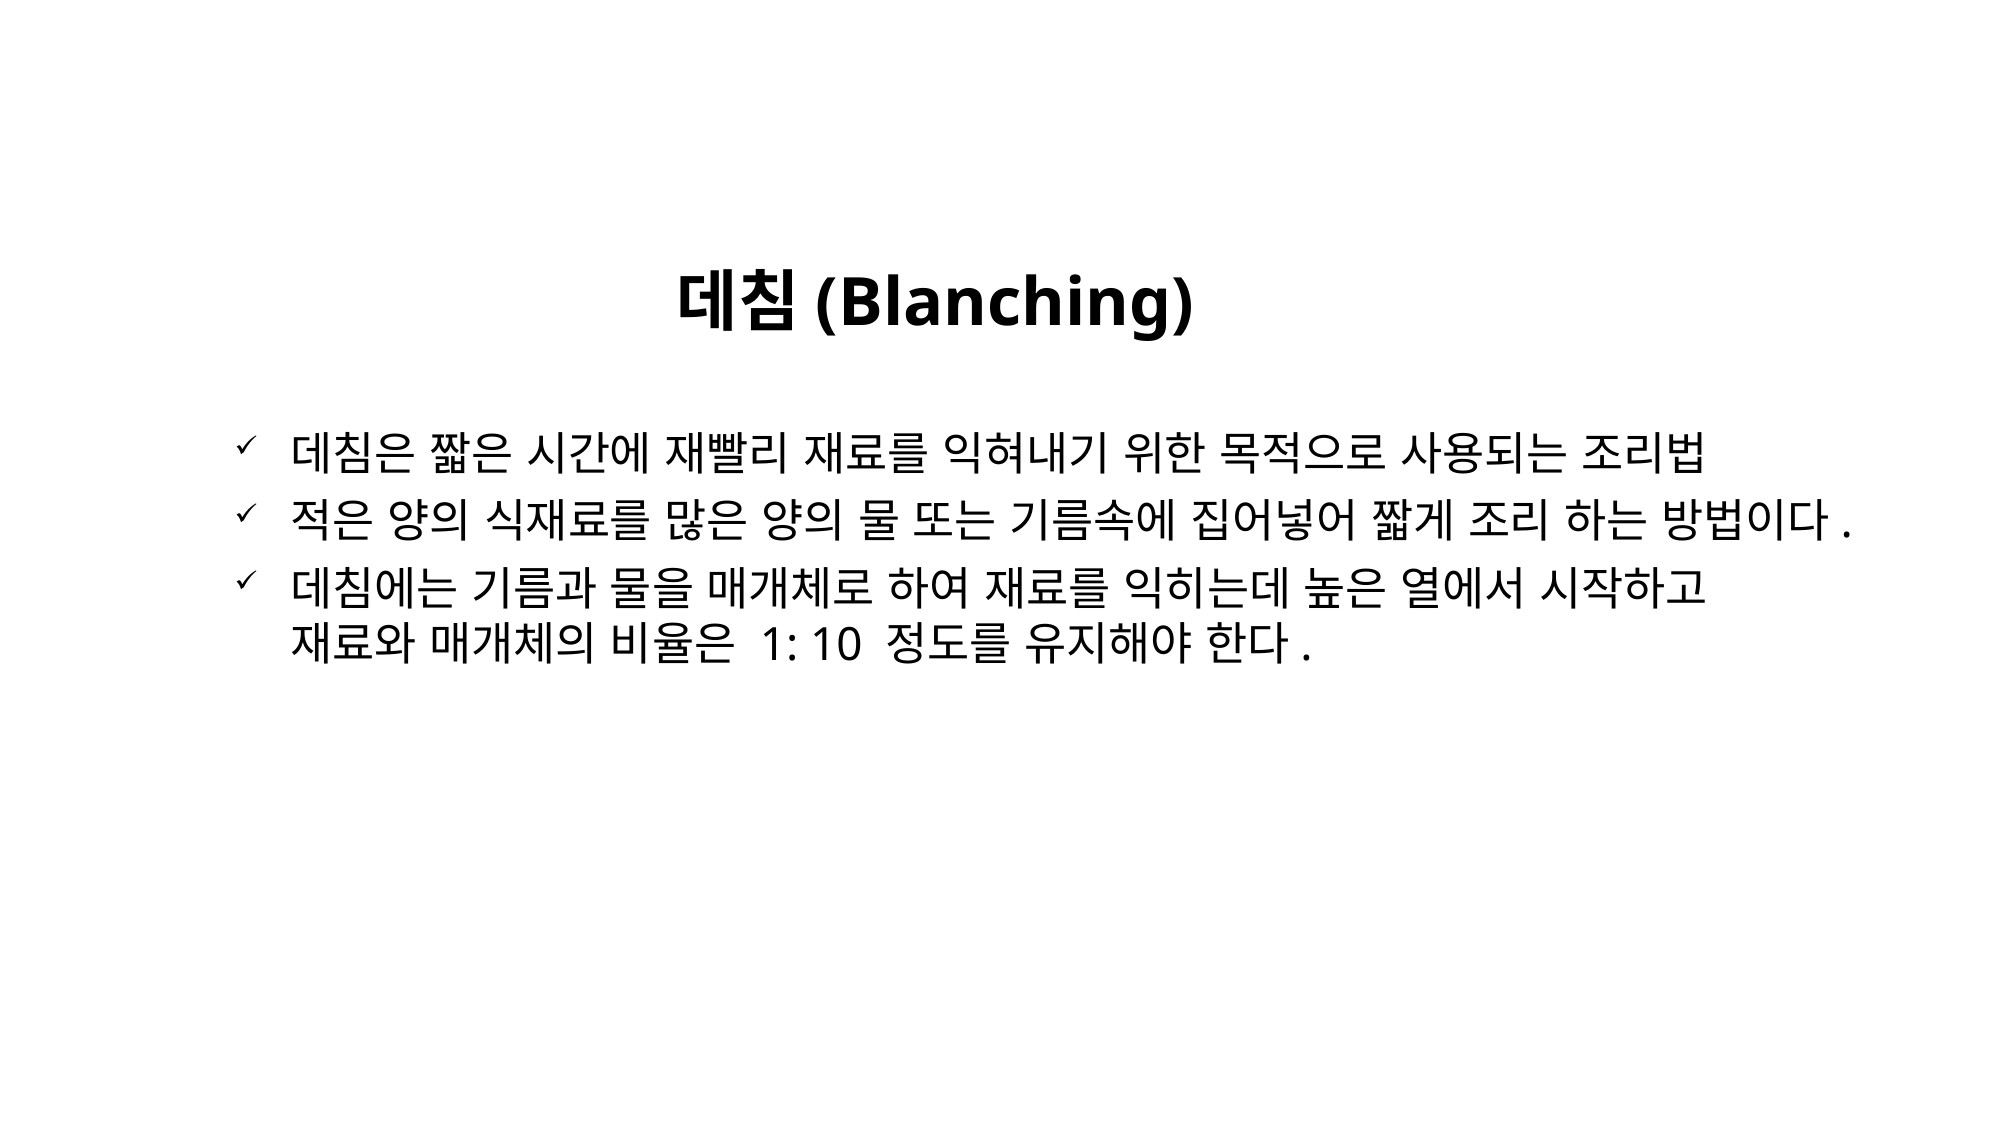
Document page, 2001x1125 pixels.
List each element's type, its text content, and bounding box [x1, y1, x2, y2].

title 데침(Blanching) [674, 208, 1298, 399]
text_box 데침은 짧은 시간에 재빨리 재료를 익혀내기 위한 목적으로 사용되는 조리법 적은 양의 식재료를 많은 양의 물 또는 기름속에 집어넣어 짧게 조리 하는 방법이다. 데침에는 기름과 물을 매개체로 하여 재료를 익히는데 높은 열에서 시작하고 재료와 매개체의 비율은 1: 10 정도를 유지해야 한다. [232, 422, 1836, 670]
